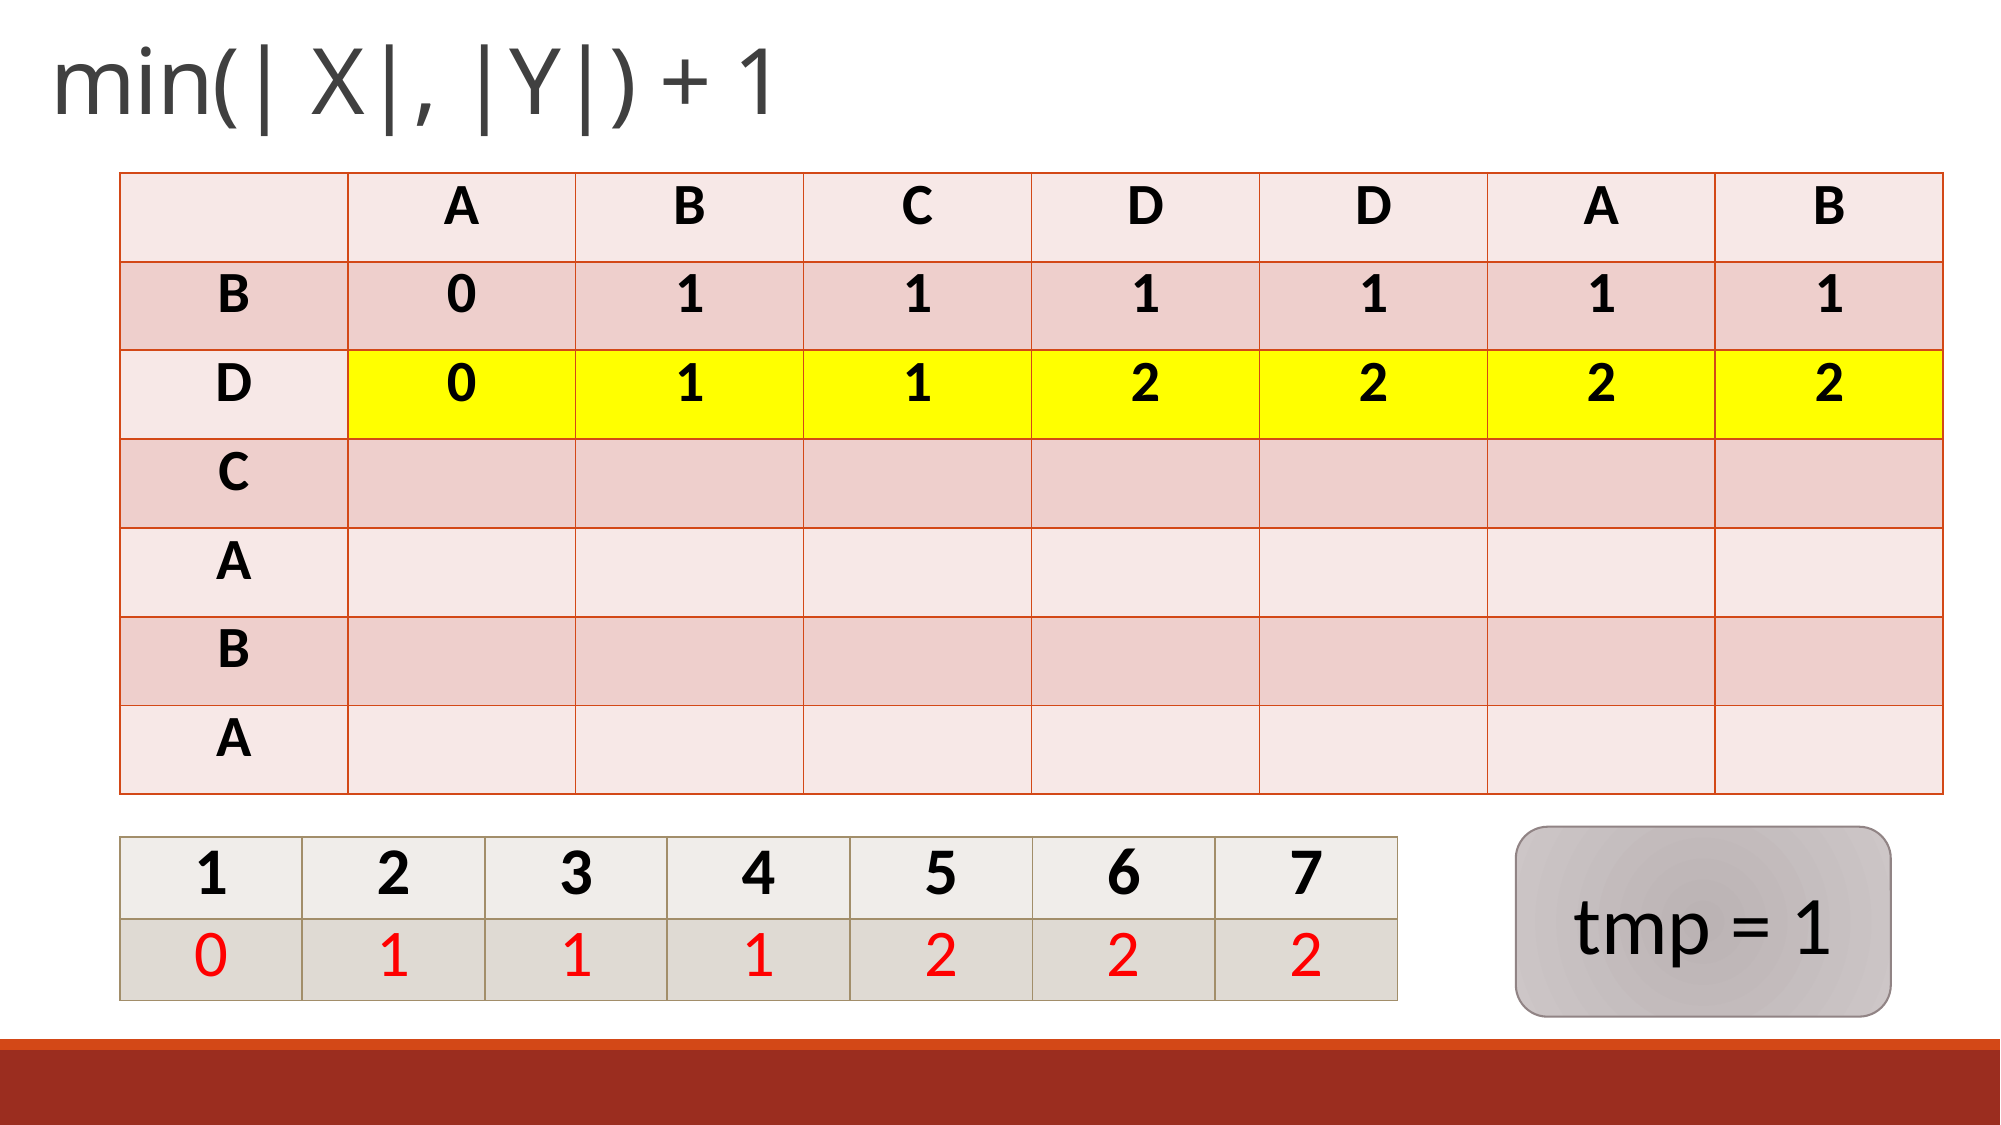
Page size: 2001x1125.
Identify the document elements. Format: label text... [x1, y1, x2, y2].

table_header A [1488, 174, 1714, 261]
table_cell [349, 529, 575, 616]
table_cell [1488, 529, 1714, 616]
table_header D [1032, 174, 1259, 261]
table_header B [1716, 174, 1942, 261]
table_cell 2 [1032, 351, 1259, 438]
table_header 6 [1033, 838, 1214, 918]
table_cell [804, 529, 1031, 616]
table_cell [1032, 440, 1259, 527]
table_cell 0 [349, 351, 575, 438]
table_cell [576, 440, 803, 527]
table_cell [1032, 706, 1259, 793]
table_cell [804, 706, 1031, 793]
table_cell A [121, 529, 347, 616]
table_cell [576, 706, 803, 793]
table_header B [576, 174, 803, 261]
table_header A [349, 174, 575, 261]
table_cell [1260, 706, 1487, 793]
table_cell [1488, 618, 1714, 705]
title min(| X|, |Y|) + 1 [11, 8, 1545, 141]
table_cell C [121, 440, 347, 527]
table_cell [1260, 618, 1487, 705]
table_cell 2 [1216, 920, 1397, 1000]
table_cell [1260, 440, 1487, 527]
table_cell [349, 618, 575, 705]
table_cell B [121, 263, 347, 349]
table_header 3 [486, 838, 666, 918]
table_header D [1260, 174, 1487, 261]
table_cell 1 [1260, 263, 1487, 349]
table_cell 2 [1033, 920, 1214, 1000]
table_header C [804, 174, 1031, 261]
table_cell 1 [668, 920, 849, 1000]
table_cell [1716, 529, 1942, 616]
table_header 1 [121, 838, 301, 918]
table_cell 1 [486, 920, 666, 1000]
text_box tmp = 1 [1514, 825, 1892, 1018]
table_cell B [121, 618, 347, 705]
table_header 2 [303, 838, 484, 918]
table_cell 1 [303, 920, 484, 1000]
table_cell [576, 529, 803, 616]
table_cell 1 [804, 263, 1031, 349]
table_cell [1260, 529, 1487, 616]
table_header 4 [668, 838, 849, 918]
table_cell [1716, 440, 1942, 527]
table_cell 2 [1488, 351, 1714, 438]
table_cell [804, 440, 1031, 527]
table_cell 1 [1716, 263, 1942, 349]
table_header 5 [851, 838, 1032, 918]
table_cell [1488, 706, 1714, 793]
table_cell [349, 706, 575, 793]
table_cell A [121, 706, 347, 793]
table_cell [804, 618, 1031, 705]
table_cell 2 [1716, 351, 1942, 438]
table_cell 0 [349, 263, 575, 349]
table_cell [1032, 618, 1259, 705]
table_cell 2 [1260, 351, 1487, 438]
table_cell [1032, 529, 1259, 616]
table_cell 1 [804, 351, 1031, 438]
table_cell 2 [851, 920, 1032, 1000]
table_header 7 [1216, 838, 1397, 918]
table_cell [576, 618, 803, 705]
table_cell [349, 440, 575, 527]
table_cell [1716, 706, 1942, 793]
table_cell 1 [576, 351, 803, 438]
table_cell 0 [121, 920, 301, 1000]
table_cell [1716, 618, 1942, 705]
table_cell [1488, 440, 1714, 527]
table_header [121, 174, 347, 261]
table_cell 1 [1032, 263, 1259, 349]
table_cell 1 [576, 263, 803, 349]
table_cell D [121, 351, 347, 438]
table_cell 1 [1488, 263, 1714, 349]
